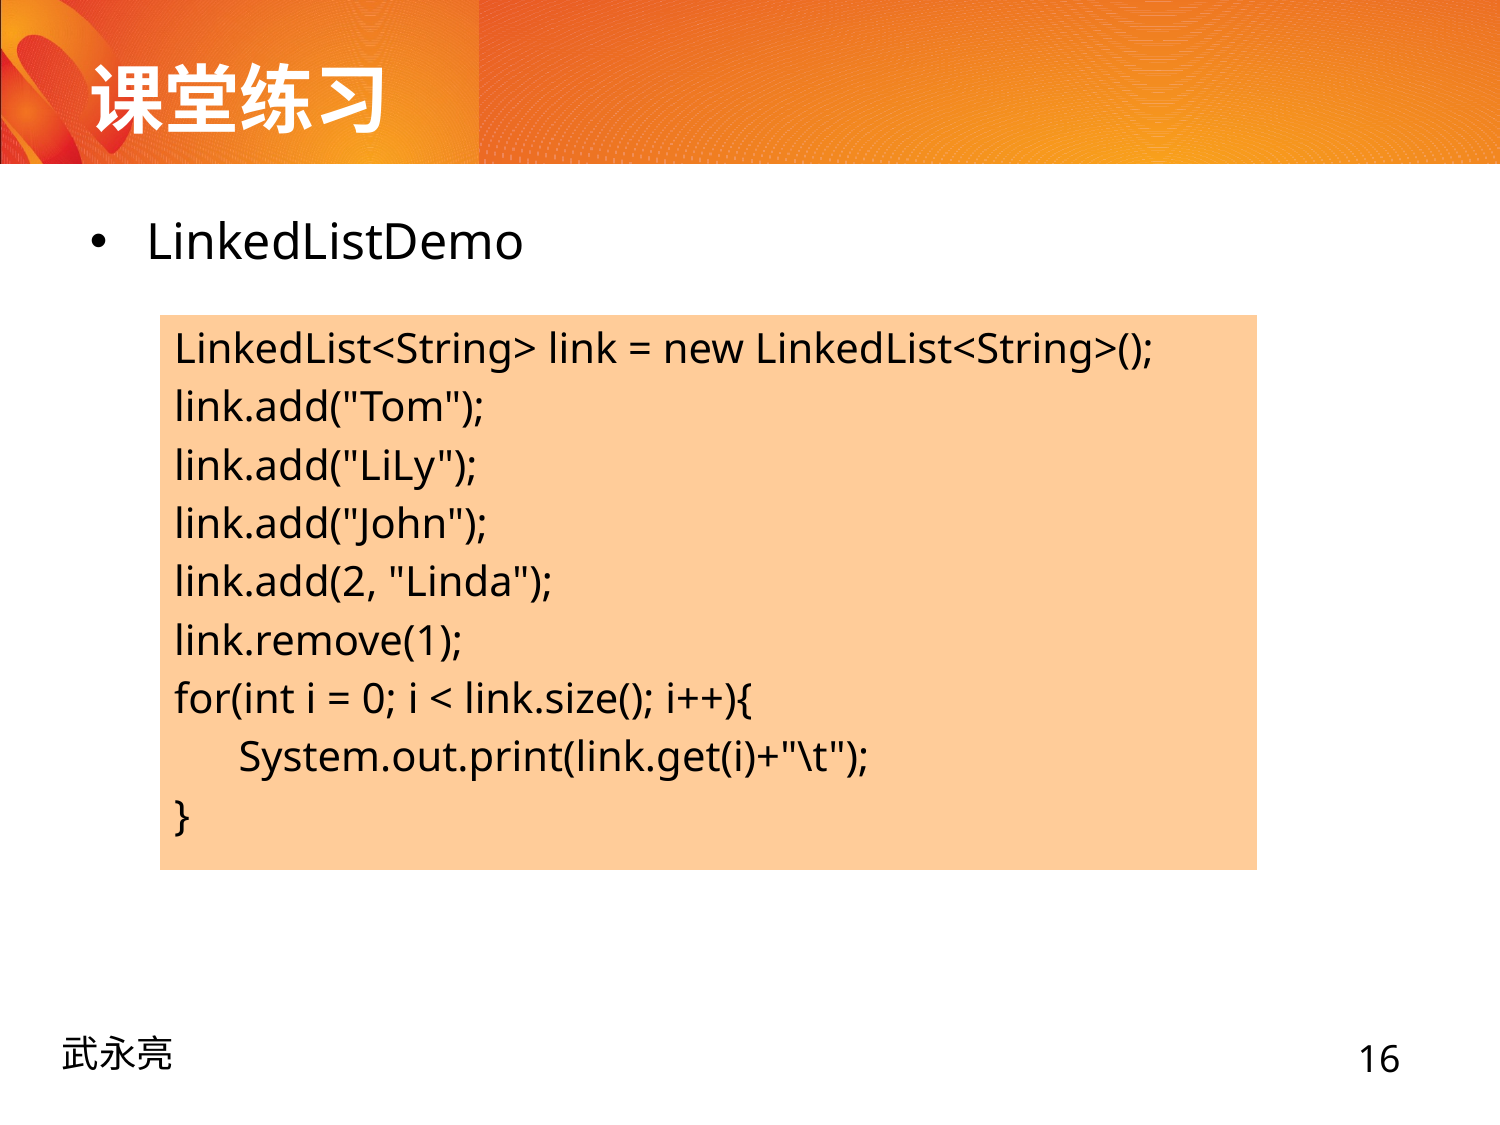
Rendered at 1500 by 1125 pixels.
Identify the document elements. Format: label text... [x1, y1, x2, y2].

title 课堂练习 [75, 45, 1425, 167]
text_box LinkedList<String> link = new LinkedList<String>(); link.add("Tom"); link.add("LiLy"); link.add("John"); link.add(2, "Linda"); link.remove(1); for(int i = 0; i < link.size(); i++){ System.out.print(link.get(i)+"\t"); } [159, 314, 1258, 871]
list LinkedListDemo [75, 190, 1425, 1005]
picture [0, 0, 1500, 164]
